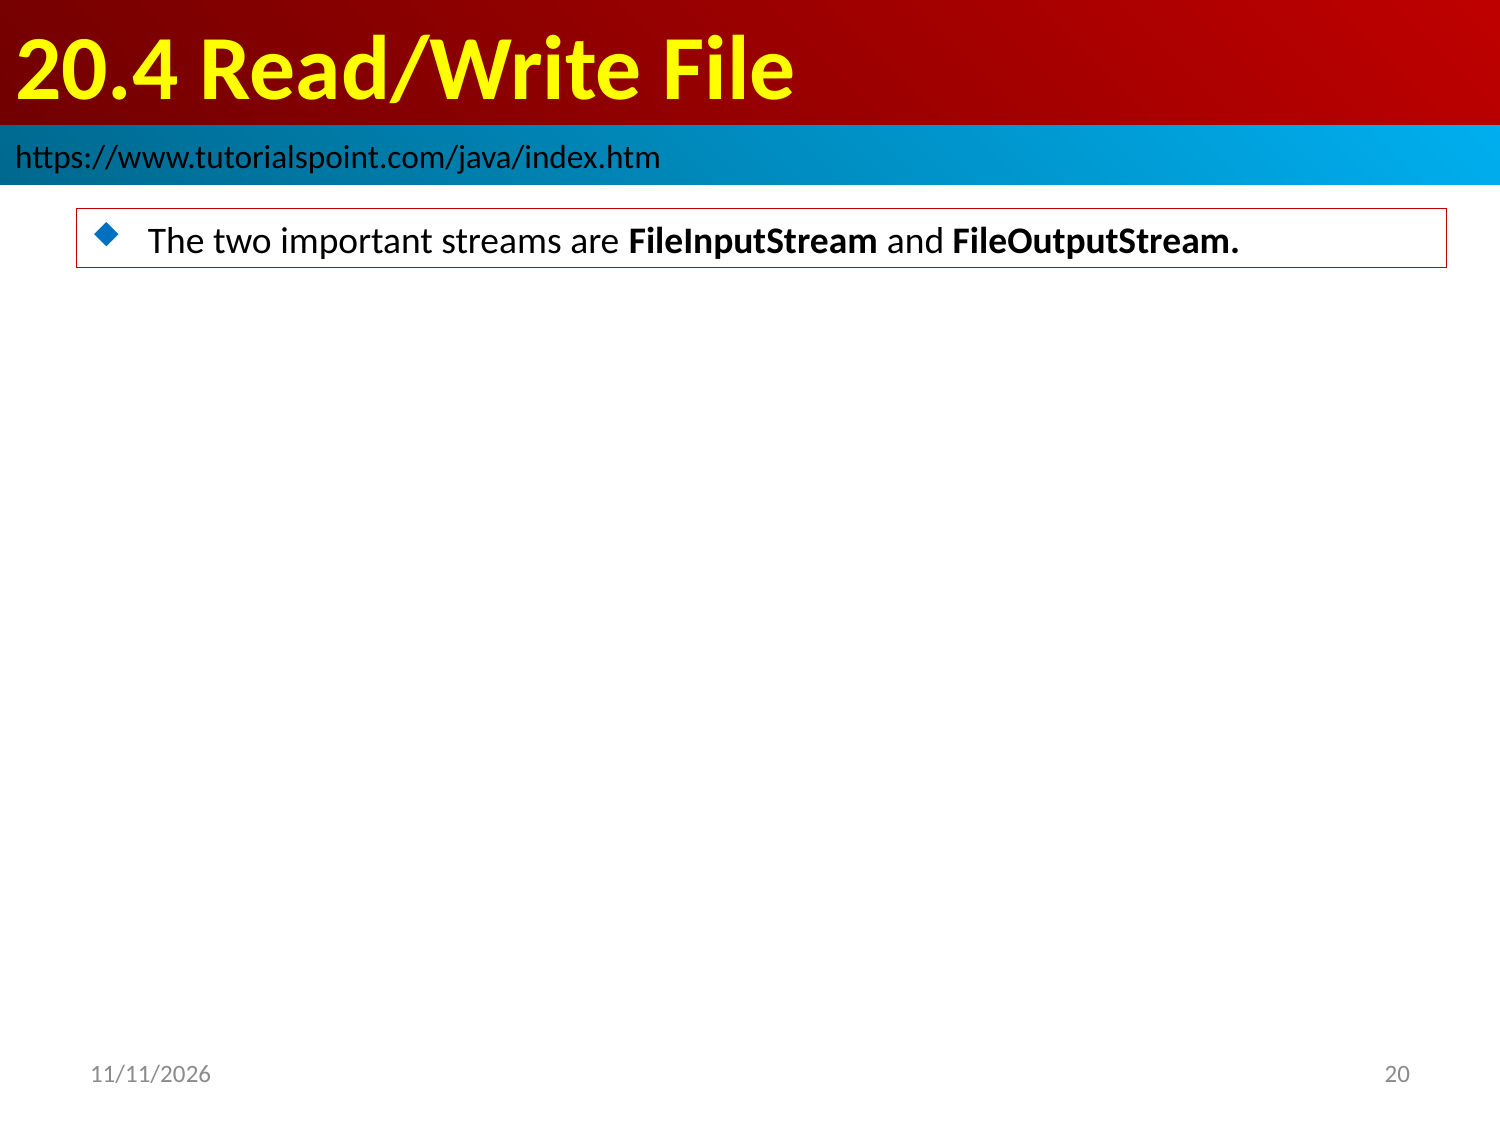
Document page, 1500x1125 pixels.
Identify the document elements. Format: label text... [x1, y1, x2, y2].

title 20.4 Read/Write File [0, 0, 1500, 125]
slide_number 20 [1074, 1042, 1425, 1103]
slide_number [75, 1042, 425, 1103]
subtitle The two important streams are FileInputStream and FileOutputStream. [76, 208, 1447, 268]
text_box https://www.tutorialspoint.com/java/index.htm [0, 125, 1500, 185]
